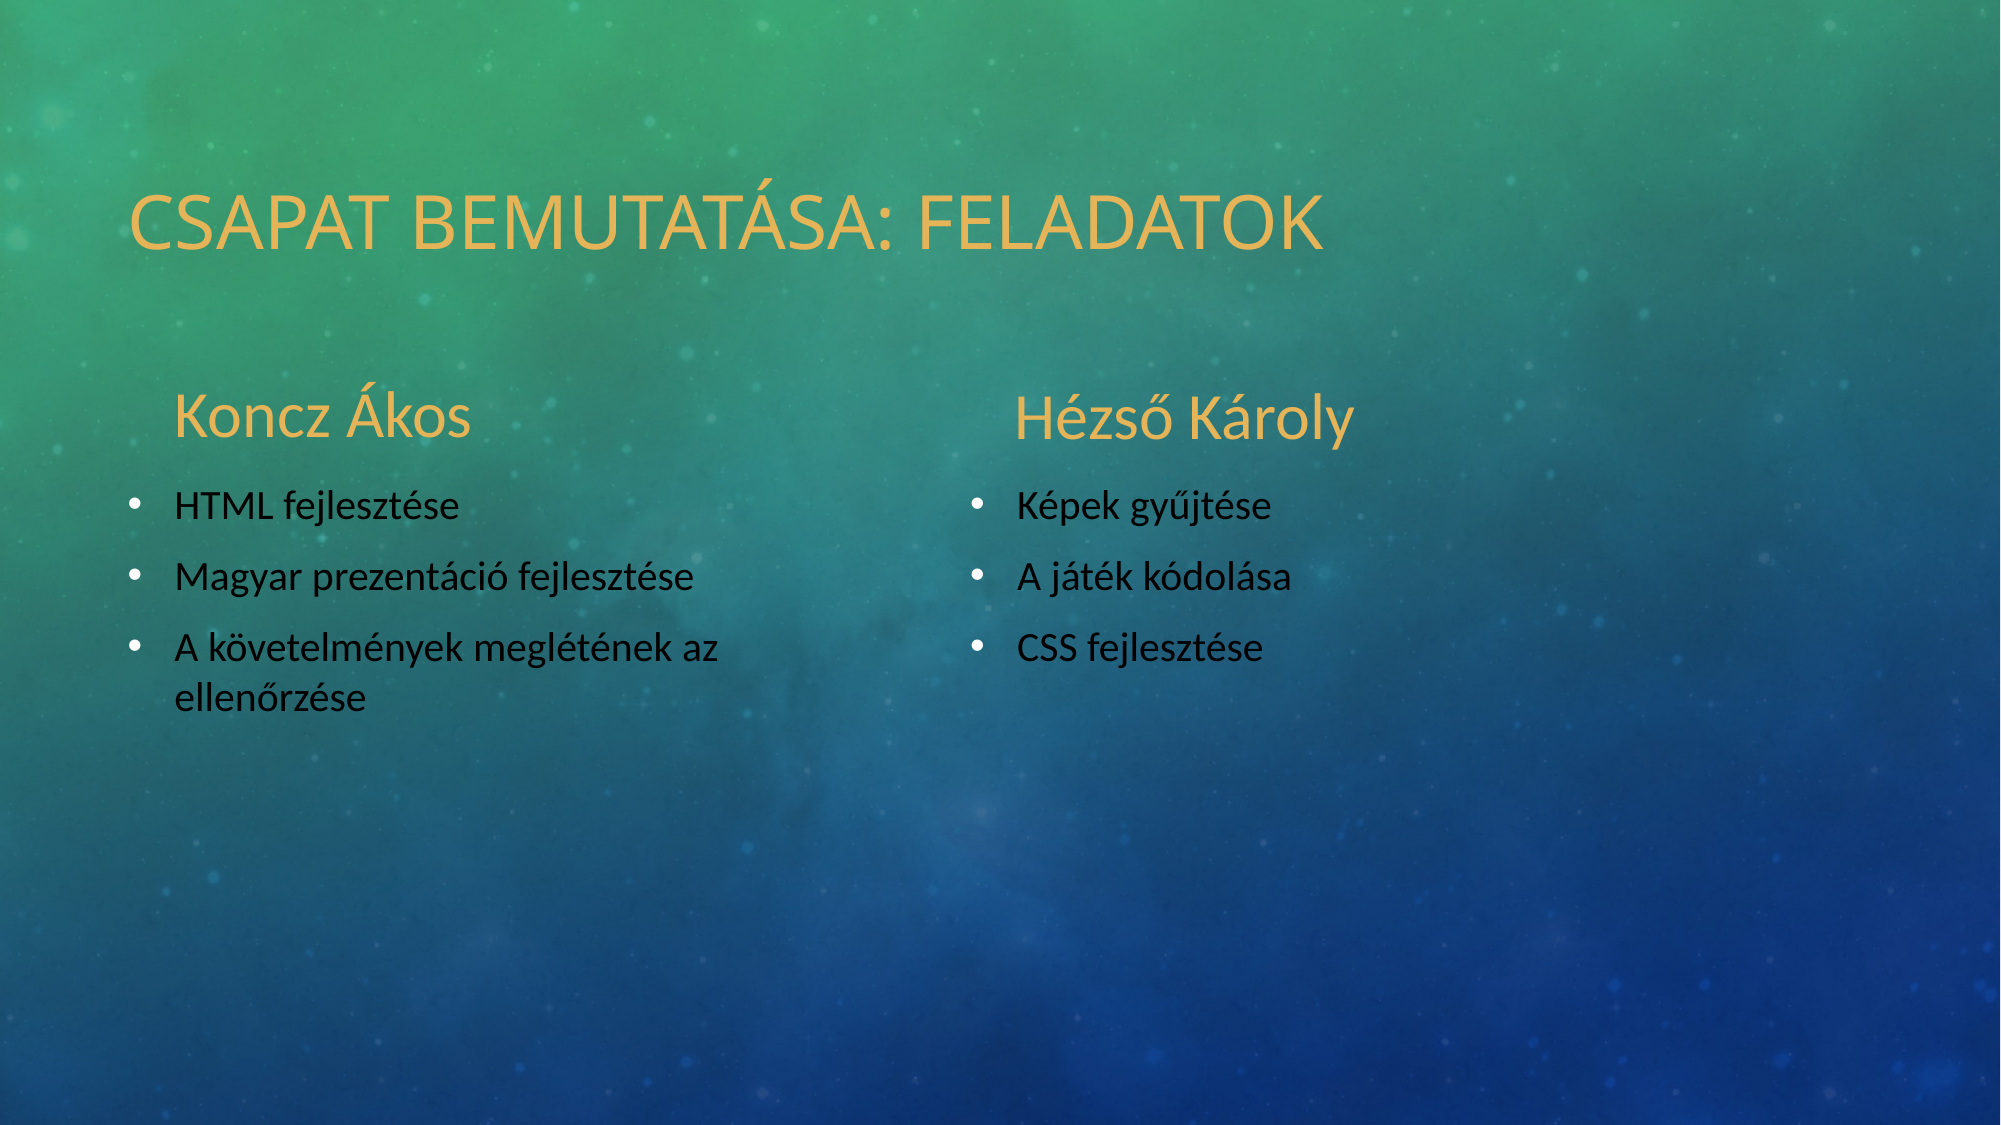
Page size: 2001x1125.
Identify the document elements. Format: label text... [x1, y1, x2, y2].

list Képek gyűjtése A játék kódolása CSS fejlesztése [955, 470, 1775, 950]
title Csapat bemutatása: Feladatok [112, 99, 1775, 339]
list HTML fejlesztése Magyar prezentáció fejlesztése A követelmények meglétének az ellenőrzése [112, 470, 933, 950]
list Hézső Károly [999, 365, 1775, 460]
list Koncz Ákos [159, 363, 933, 459]
picture [0, 0, 2001, 1125]
